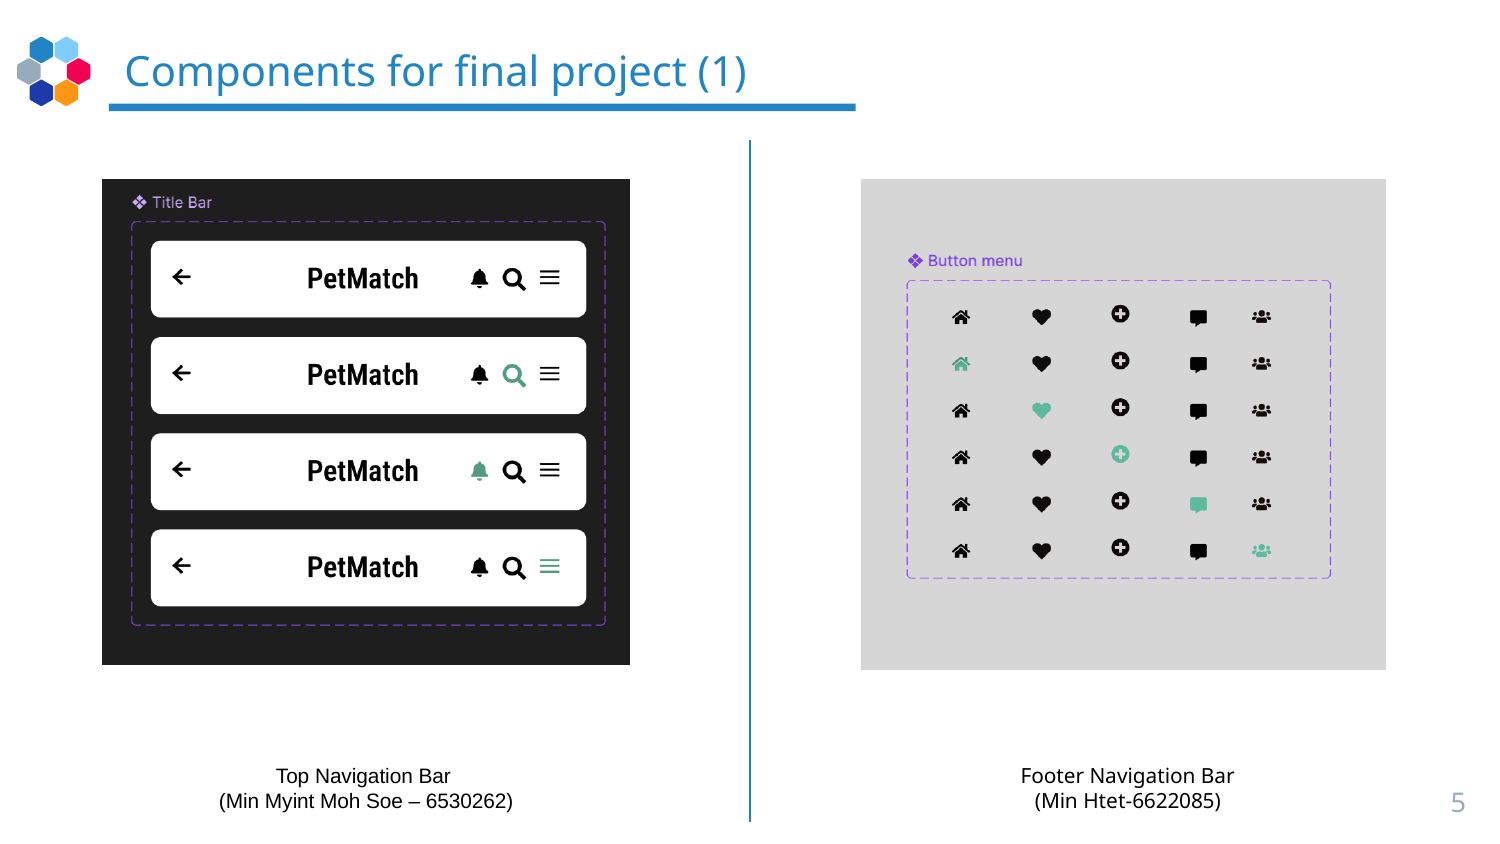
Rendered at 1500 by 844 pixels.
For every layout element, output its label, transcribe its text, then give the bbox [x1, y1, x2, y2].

picture [861, 179, 1387, 670]
picture [102, 179, 630, 665]
slide_number 5 [1391, 770, 1482, 822]
text_box Top Navigation Bar (Min Myint Moh Soe – 6530262) [173, 755, 559, 821]
title Components for final project (1) [109, 36, 1392, 104]
text_box Footer Navigation Bar (Min Htet-6622085) [935, 755, 1320, 821]
